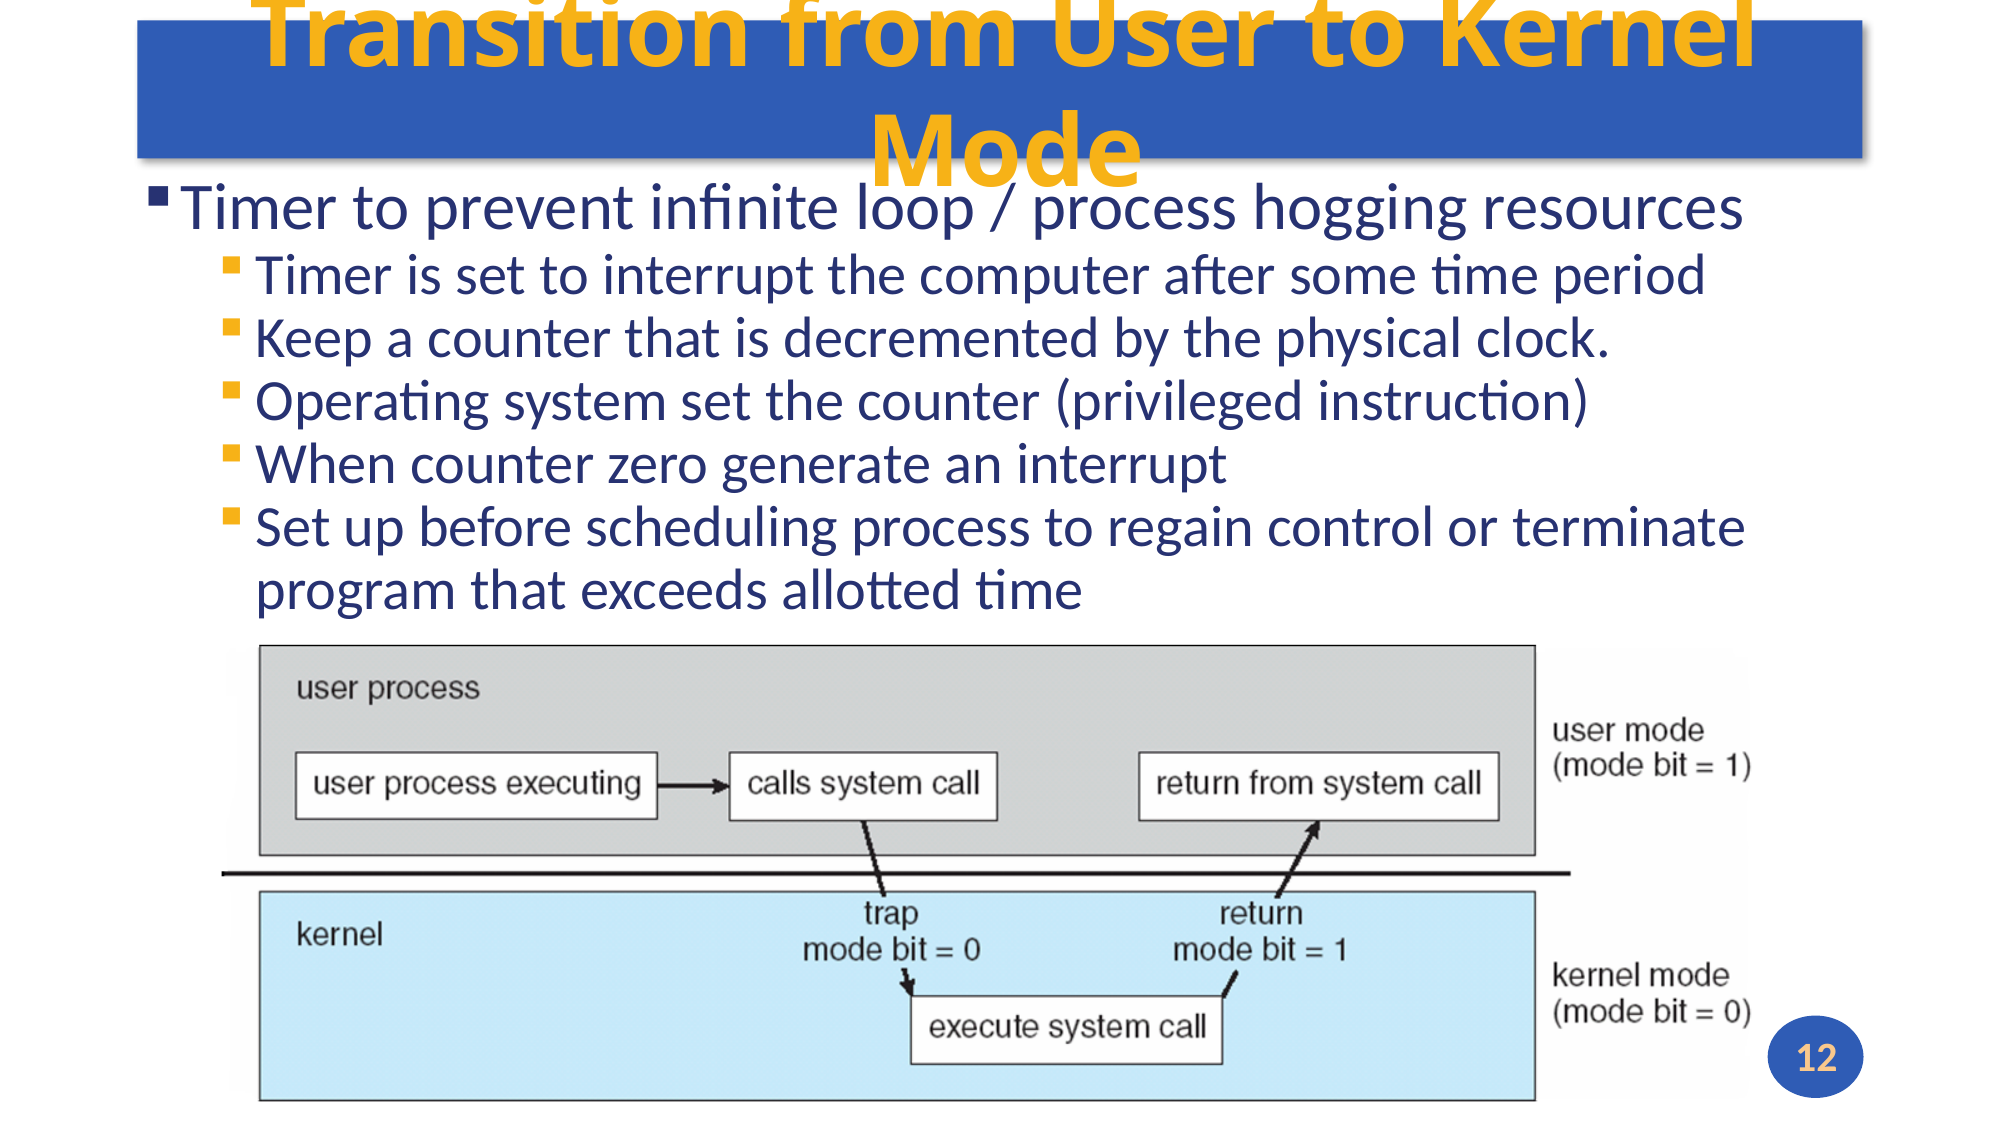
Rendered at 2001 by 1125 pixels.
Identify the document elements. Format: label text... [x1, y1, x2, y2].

picture [213, 634, 1765, 1115]
title Transition from User to Kernel Mode [137, 17, 1863, 156]
slide_number 12 [1767, 1015, 1866, 1095]
list Timer to prevent infinite loop / process hogging resources Timer is set to interrupt the computer after some time period Keep a counter that is decremented by the physical clock. Operating system set the counter (privileged instruction) When counter zero generate an interrupt Set up before scheduling process to regain control or terminate program that exceeds allotted time [128, 164, 1866, 692]
